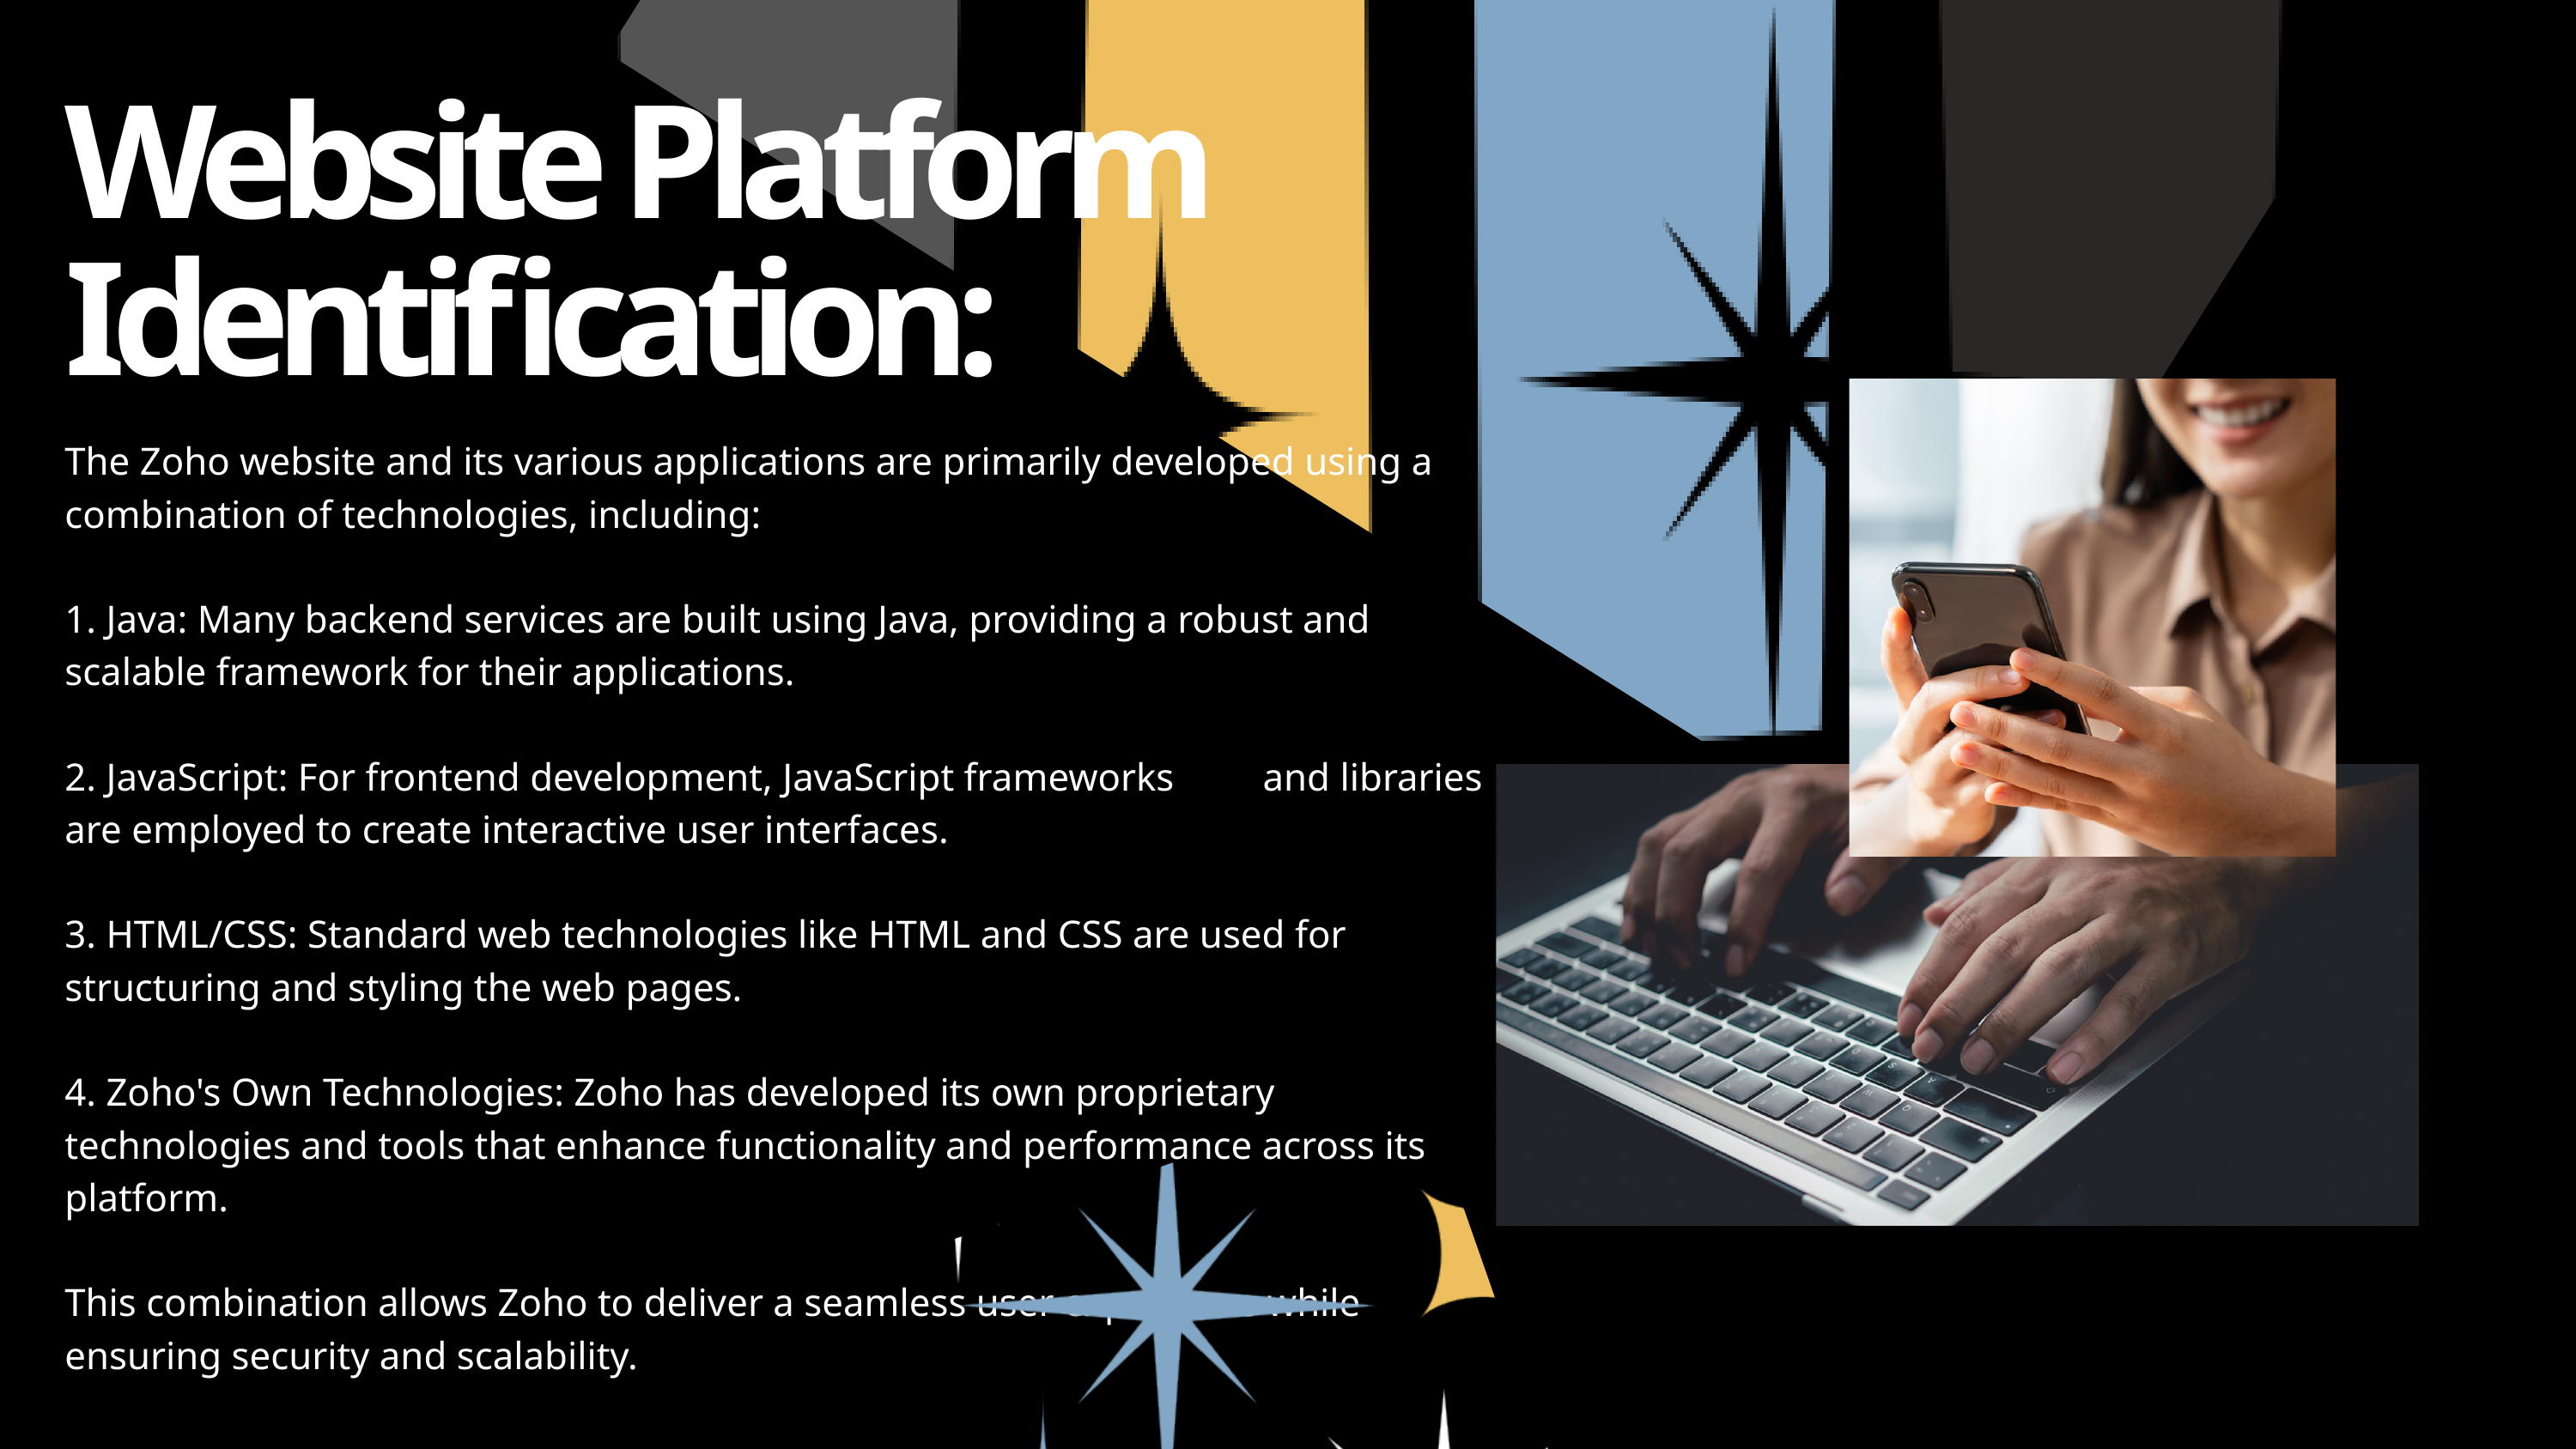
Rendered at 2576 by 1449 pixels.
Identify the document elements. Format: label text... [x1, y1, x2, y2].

text_box The Zoho website and its various applications are primarily developed using a combination of technologies, including: 1. Java: Many backend services are built using Java, providing a robust and scalable framework for their applications. 2. JavaScript: For frontend development, JavaScript frameworks and libraries are employed to create interactive user interfaces. 3. HTML/CSS: Standard web technologies like HTML and CSS are used for structuring and styling the web pages. 4. Zoho's Own Technologies: Zoho has developed its own proprietary technologies and tools that enhance functionality and performance across its platform. This combination allows Zoho to deliver a seamless user experience while ensuring security and scalability. [64, 430, 1493, 1429]
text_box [1849, 379, 2336, 857]
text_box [1496, 763, 2420, 1227]
text_box Website Platform Identification: [64, 92, 1788, 565]
text_box [607, 0, 2379, 762]
text_box [856, 1076, 1548, 1449]
